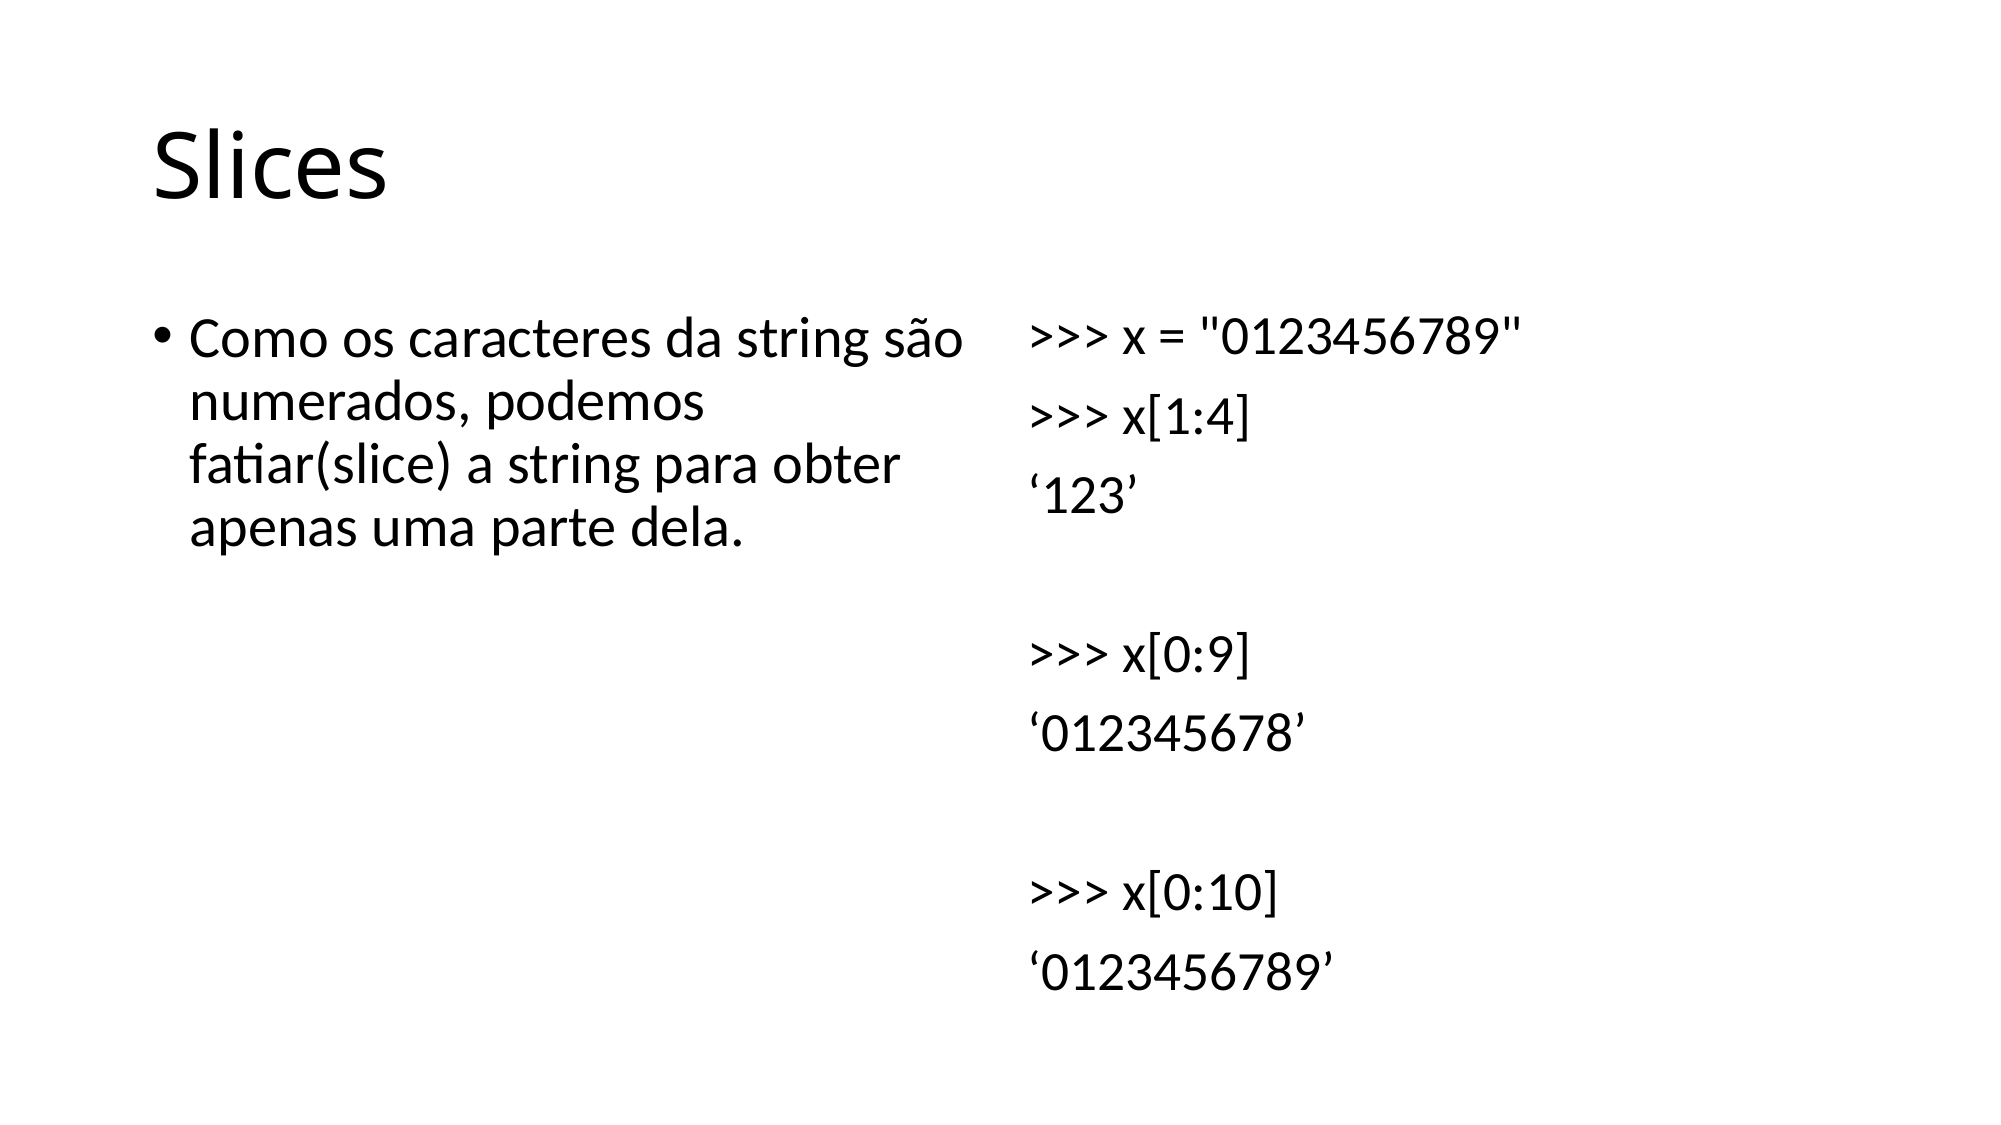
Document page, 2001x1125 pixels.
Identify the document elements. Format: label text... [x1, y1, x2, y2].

title Slices [137, 59, 1863, 278]
list Como os caracteres da string são numerados, podemos fatiar(slice) a string para obter apenas uma parte dela. [137, 299, 988, 1014]
list >>> x = "0123456789" >>> x[1:4] ‘123’ >>> x[0:9] ‘012345678’ >>> x[0:10] ‘0123456789’ [1012, 299, 1863, 1014]
